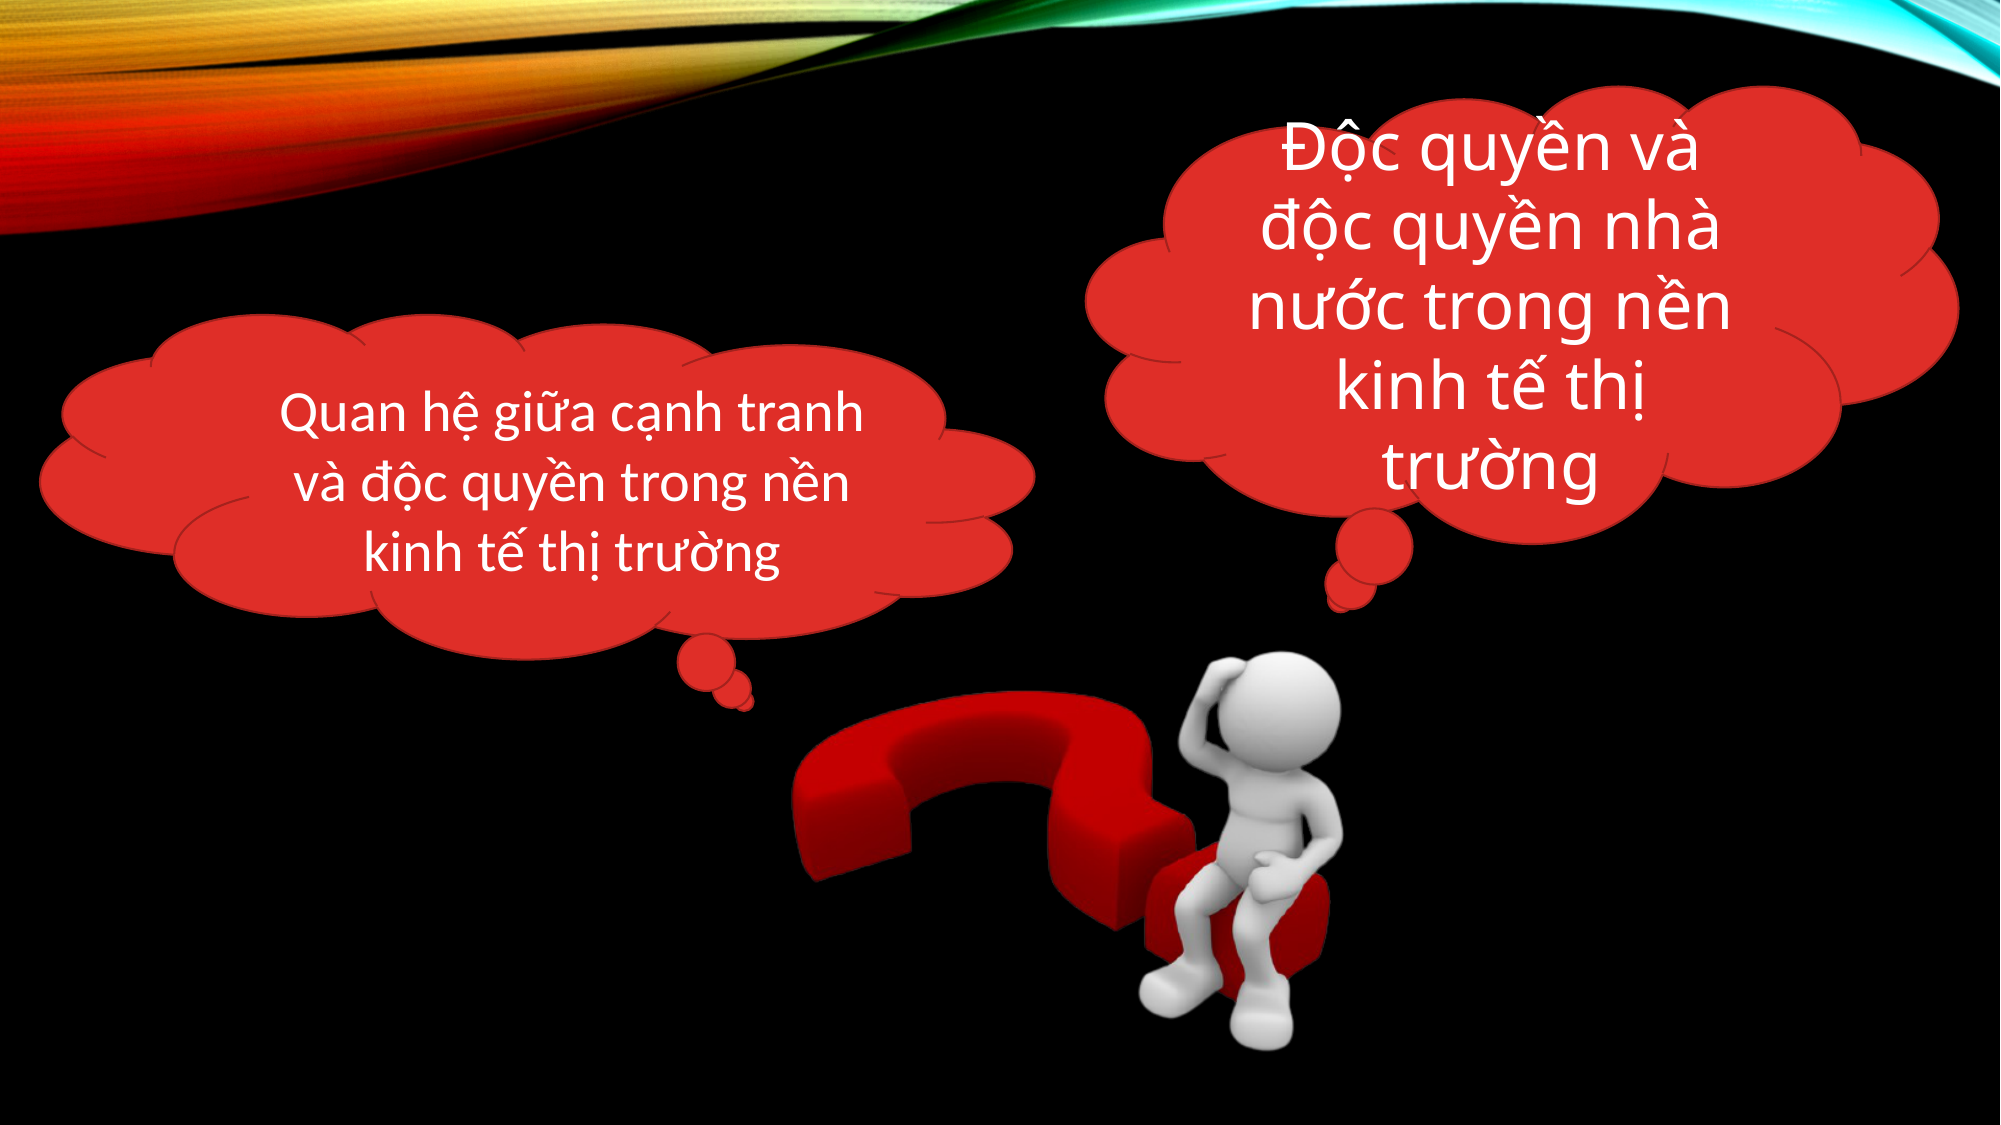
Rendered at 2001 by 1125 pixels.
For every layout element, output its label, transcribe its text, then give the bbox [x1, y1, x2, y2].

picture [733, 591, 1440, 1125]
text_box Độc quyền và độc quyền nhà nước trong nền kinh tế thị trường [1084, 85, 1960, 591]
text_box Quan hệ giữa cạnh tranh và độc quyền trong nền kinh tế thị trường [38, 313, 1036, 709]
picture [0, 0, 2000, 237]
